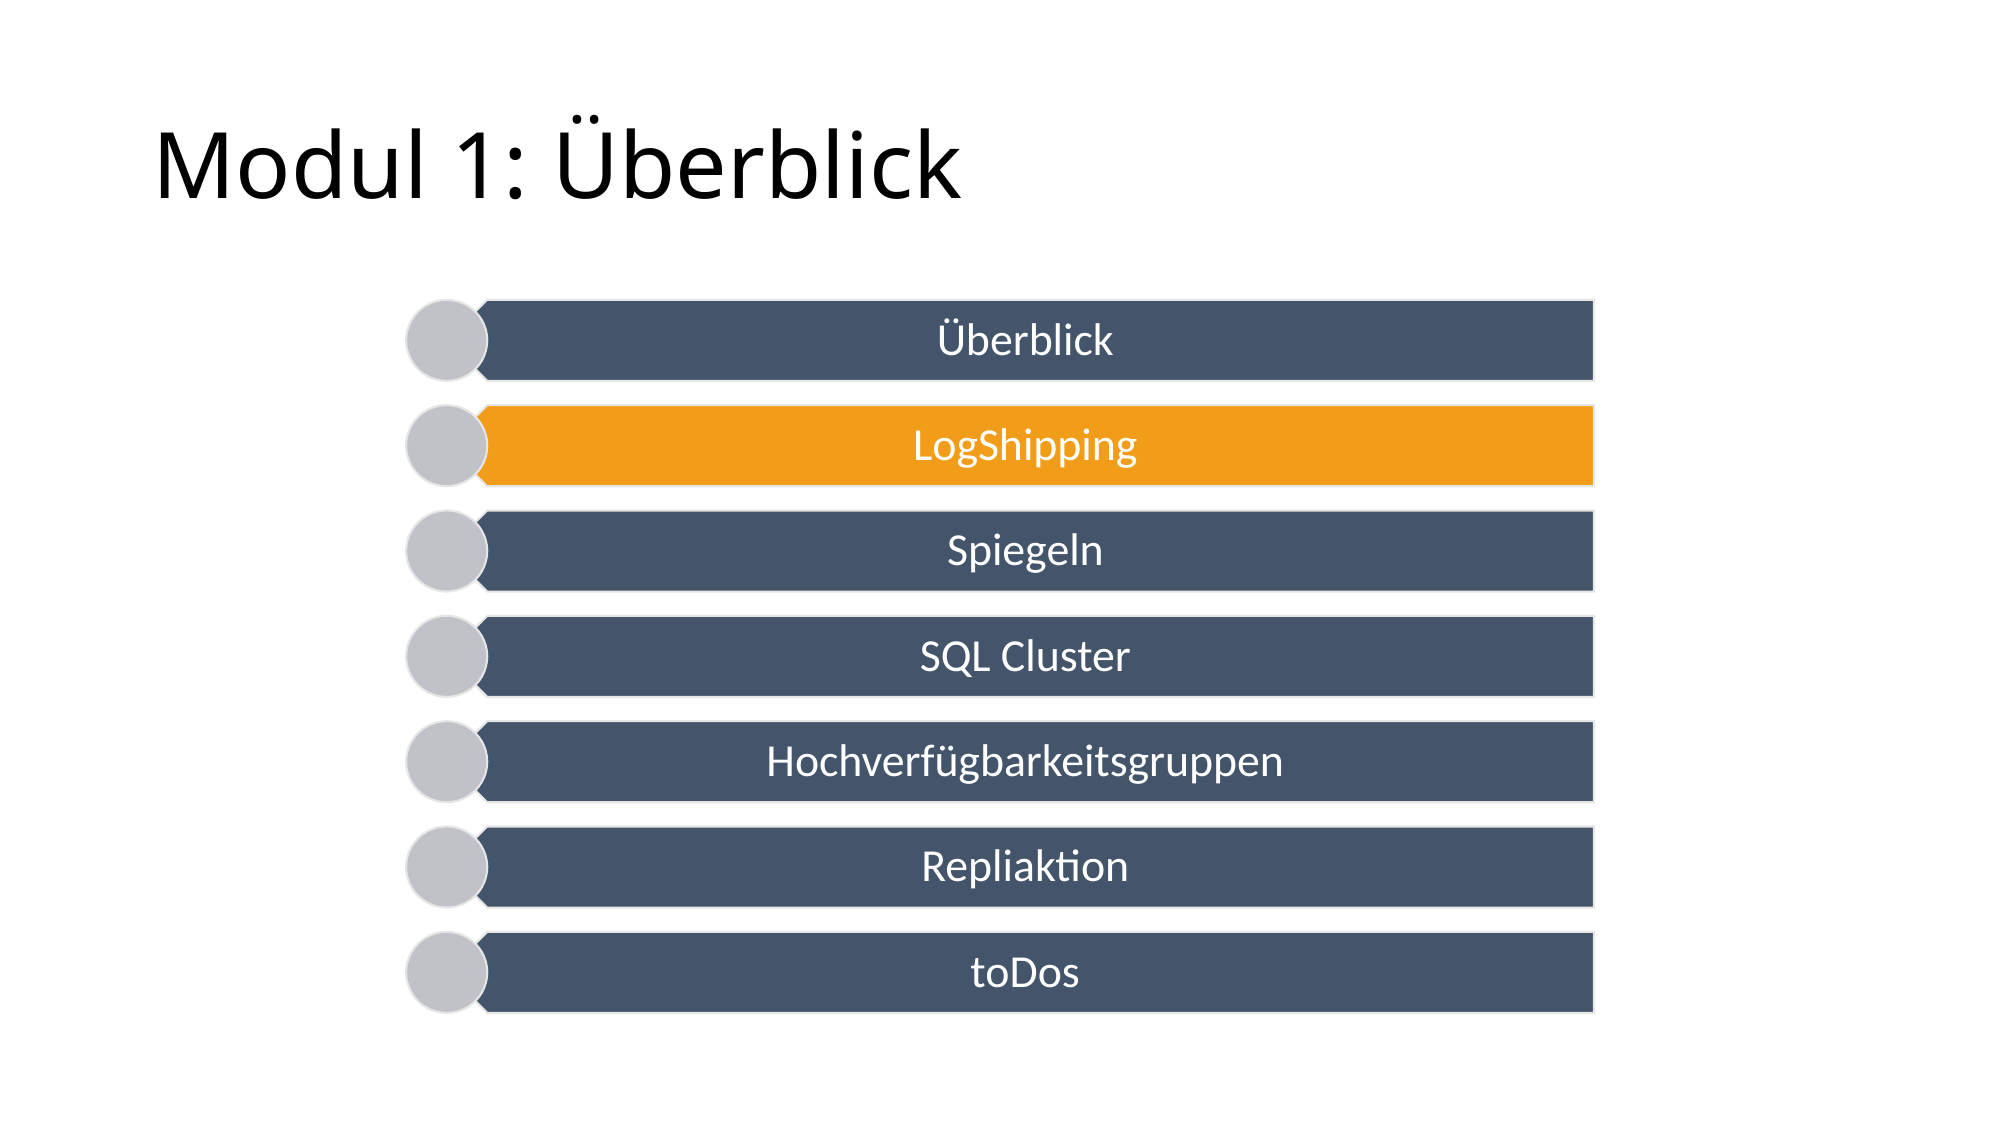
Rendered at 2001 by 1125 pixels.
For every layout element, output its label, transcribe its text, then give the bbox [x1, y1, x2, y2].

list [137, 299, 1863, 1014]
title Modul 1: Überblick [137, 59, 1863, 278]
